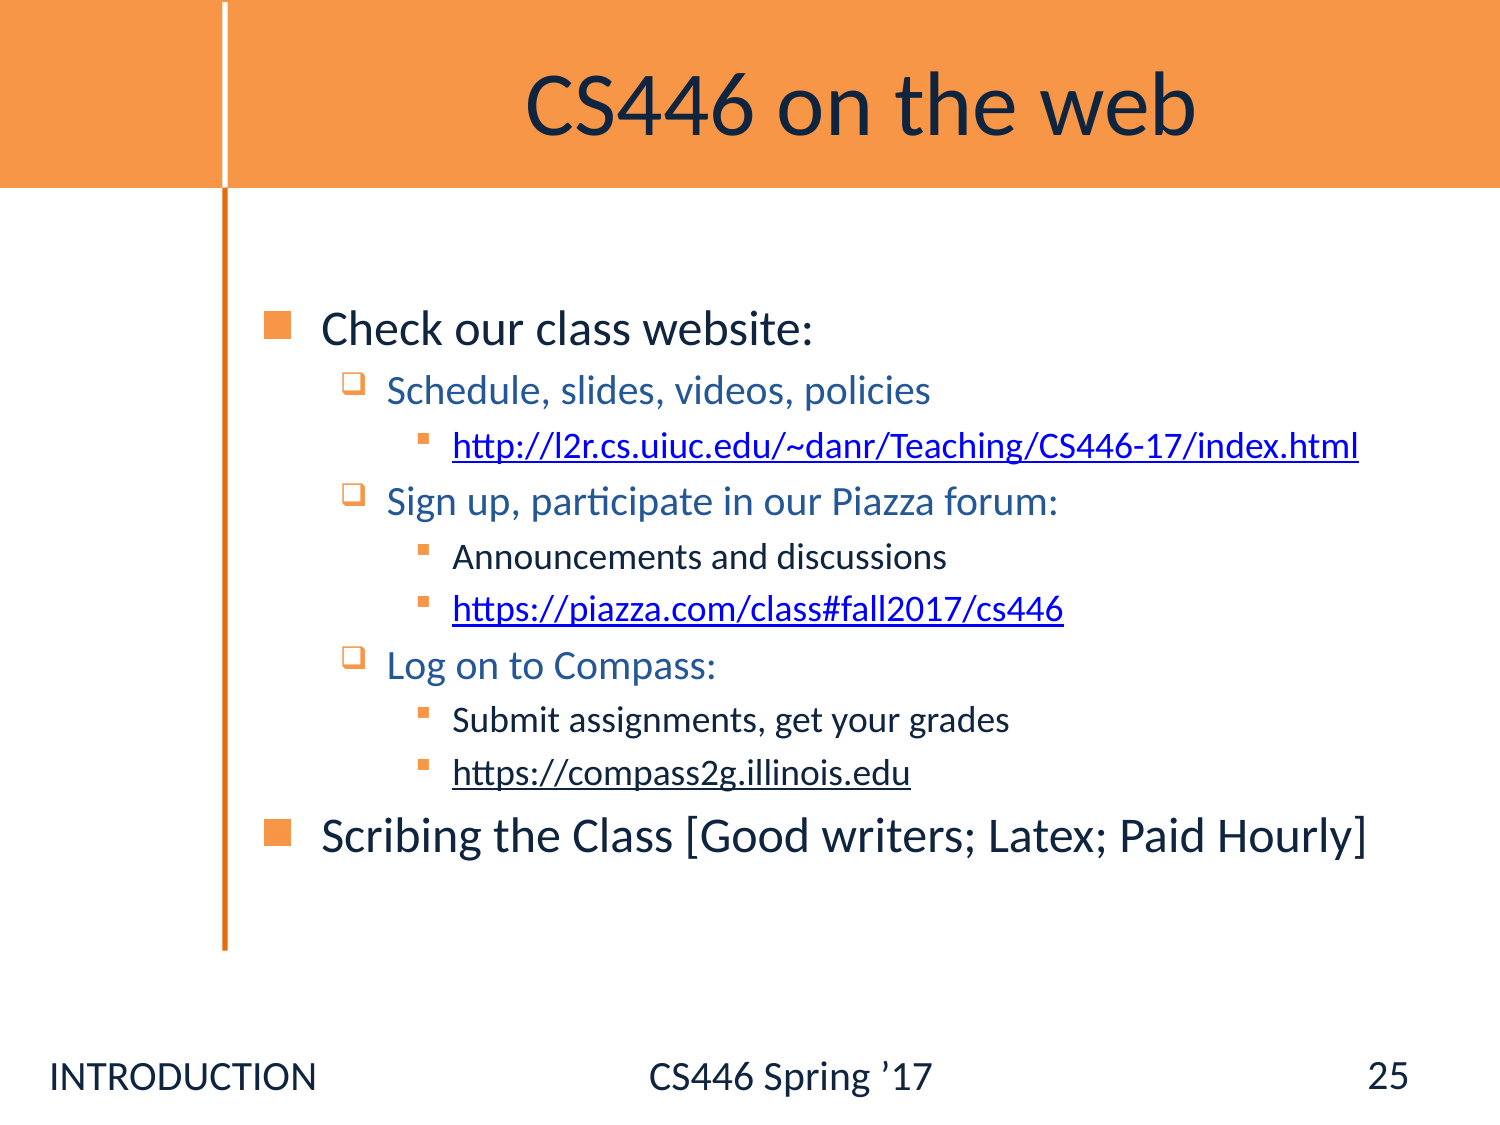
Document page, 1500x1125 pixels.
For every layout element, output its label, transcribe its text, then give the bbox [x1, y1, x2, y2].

list Check our class website: Schedule, slides, videos, policies http://l2r.cs.uiuc.edu/~danr/Teaching/CS446-17/index.html Sign up, participate in our Piazza forum: Announcements and discussions https://piazza.com/class#fall2017/cs446 Log on to Compass: Submit assignments, get your grades https://compass2g.illinois.edu Scribing the Class [Good writers; Latex; Paid Hourly] [249, 287, 1425, 1030]
picture [264, 819, 291, 846]
slide_number 25 [1074, 1042, 1425, 1103]
title CS446 on the web [225, 5, 1500, 193]
picture [264, 311, 291, 339]
